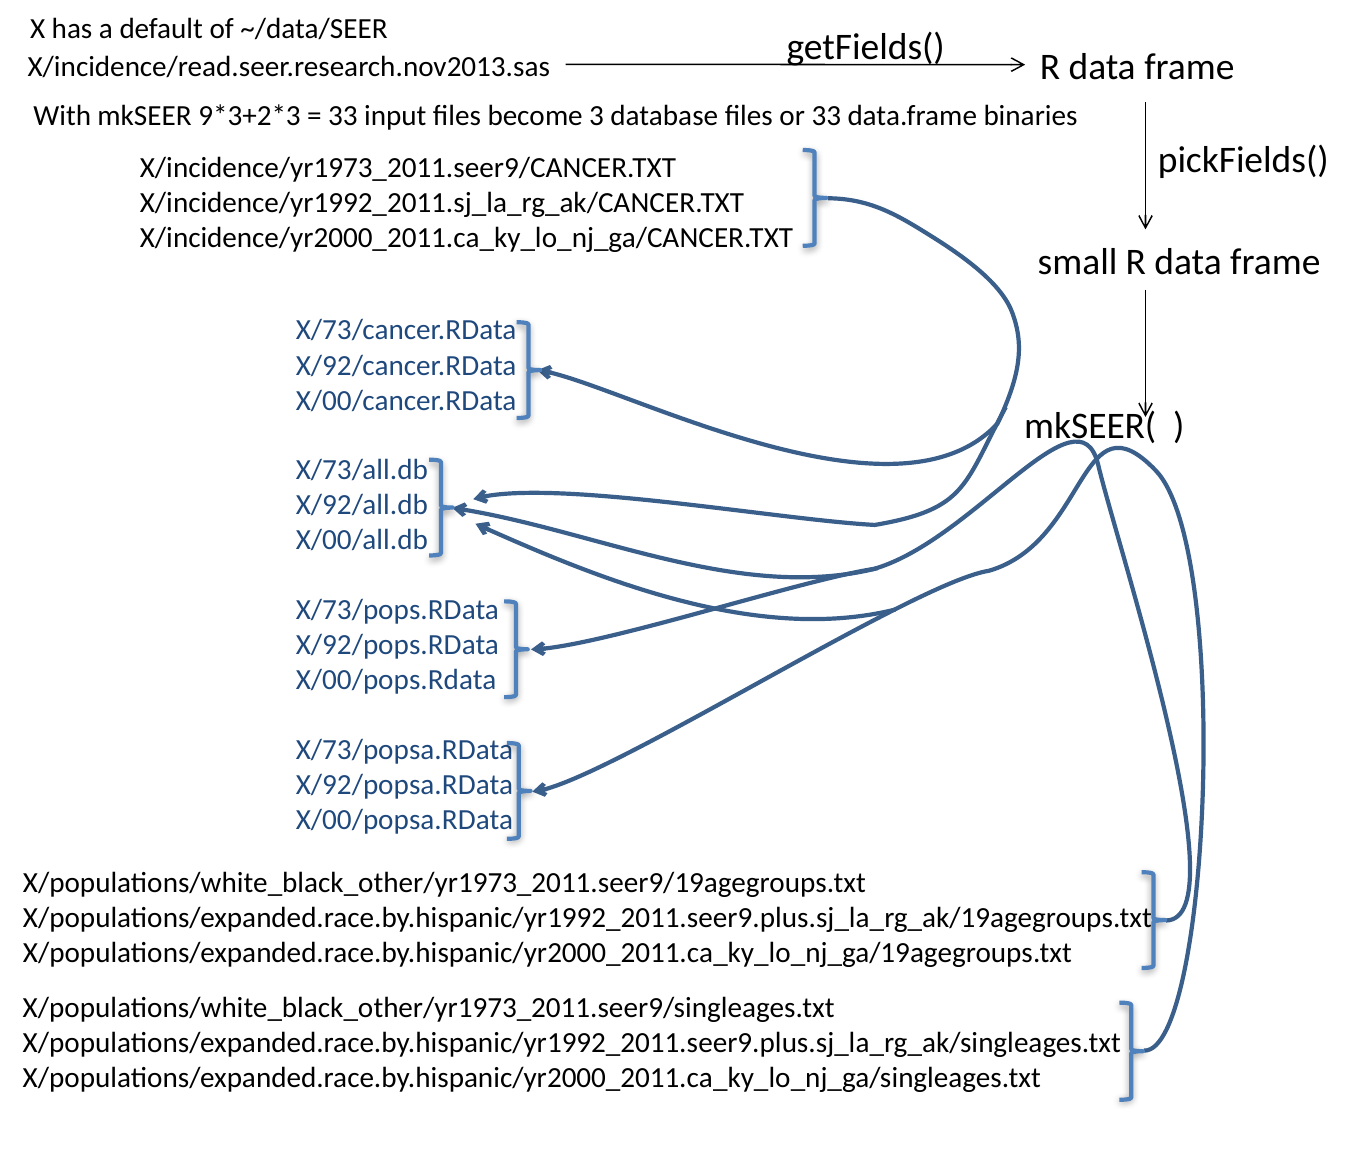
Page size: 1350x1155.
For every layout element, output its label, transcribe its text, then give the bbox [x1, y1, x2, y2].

text_box getFields() [771, 14, 960, 63]
text_box [429, 457, 455, 558]
text_box [802, 147, 829, 248]
text_box X/populations/white_black_other/yr1973_2011.seer9/singleages.txt X/populations/expanded.race.by.hispanic/yr1992_2011.seer9.plus.sj_la_rg_ak/singleages.txt X/populations/expanded.race.by.hispanic/yr2000_2011.ca_ky_lo_nj_ga/singleages.txt [7, 981, 1137, 1101]
text_box X/populations/white_black_other/yr1973_2011.seer9/19agegroups.txt X/populations/expanded.race.by.hispanic/yr1992_2011.seer9.plus.sj_la_rg_ak/19agegroups.txt X/populations/expanded.race.by.hispanic/yr2000_2011.ca_ky_lo_nj_ga/19agegroups.txt [8, 856, 965, 976]
text_box X/73/cancer.RData X/92/cancer.RData X/00/cancer.RData X/73/all.db X/92/all.db X/00/all.db X/73/pops.RData X/92/pops.RData X/00/pops.Rdata X/73/popsa.RData X/92/popsa.RData X/00/popsa.RData [280, 303, 532, 856]
text_box small R data frame [1022, 229, 1336, 290]
text_box [475, 521, 896, 622]
text_box [473, 406, 1008, 528]
text_box [535, 445, 1206, 1053]
text_box [1119, 1000, 1146, 1102]
text_box [456, 502, 879, 580]
text_box [516, 320, 543, 421]
text_box [786, 439, 1097, 608]
text_box X has a default of ~/data/SEER [15, 2, 403, 53]
text_box [1141, 870, 1168, 971]
text_box [542, 196, 1022, 448]
text_box [506, 740, 533, 841]
text_box [532, 609, 873, 717]
text_box X/incidence/yr1973_2011.seer9/CANCER.TXT X/incidence/yr1992_2011.sj_la_rg_ak/CANCER.TXT X/incidence/yr2000_2011.ca_ky_lo_nj_ga/CANCER.TXT [125, 141, 809, 261]
text_box X/incidence/read.seer.research.nov2013.sas [12, 39, 566, 90]
text_box pickFields() [1149, 127, 1344, 188]
text_box mkSEER( ) [1009, 394, 1200, 454]
text_box R data frame [1025, 34, 1250, 95]
text_box [504, 599, 530, 700]
text_box With mkSEER 9*3+2*3 = 33 input files become 3 database files or 33 data.frame binaries [18, 88, 1094, 139]
